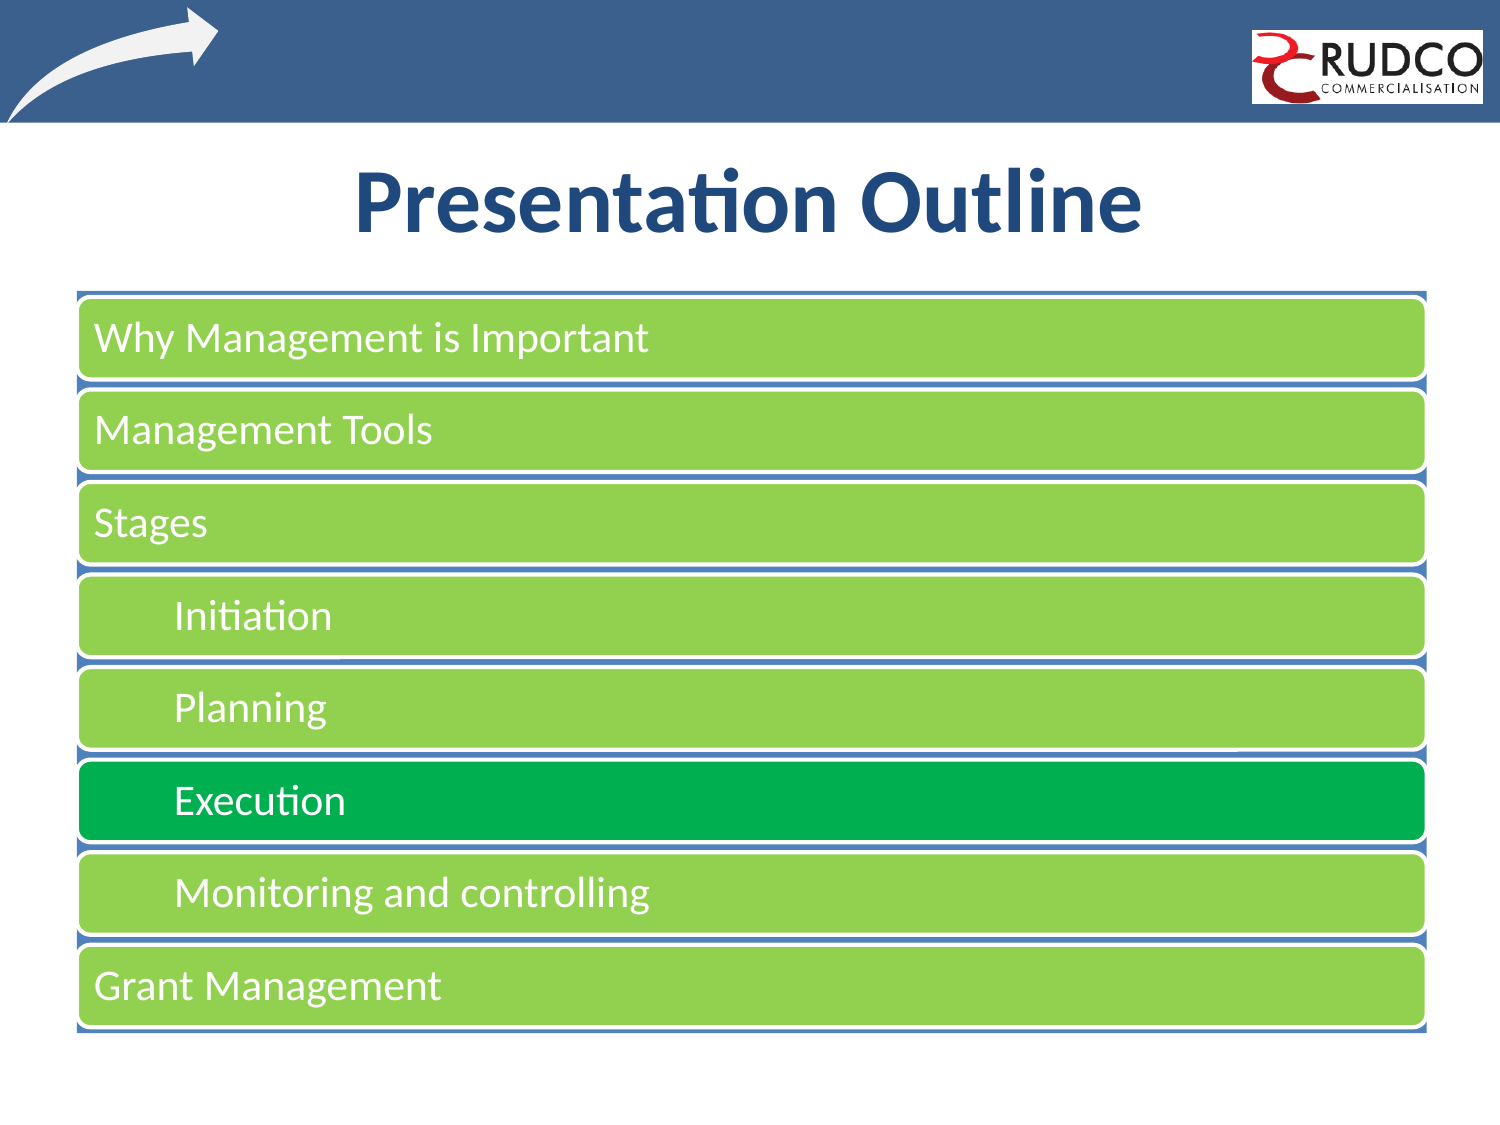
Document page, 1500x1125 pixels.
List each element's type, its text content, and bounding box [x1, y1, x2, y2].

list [76, 290, 1427, 1034]
title Presentation Outline [75, 125, 1425, 268]
picture [1252, 30, 1483, 104]
